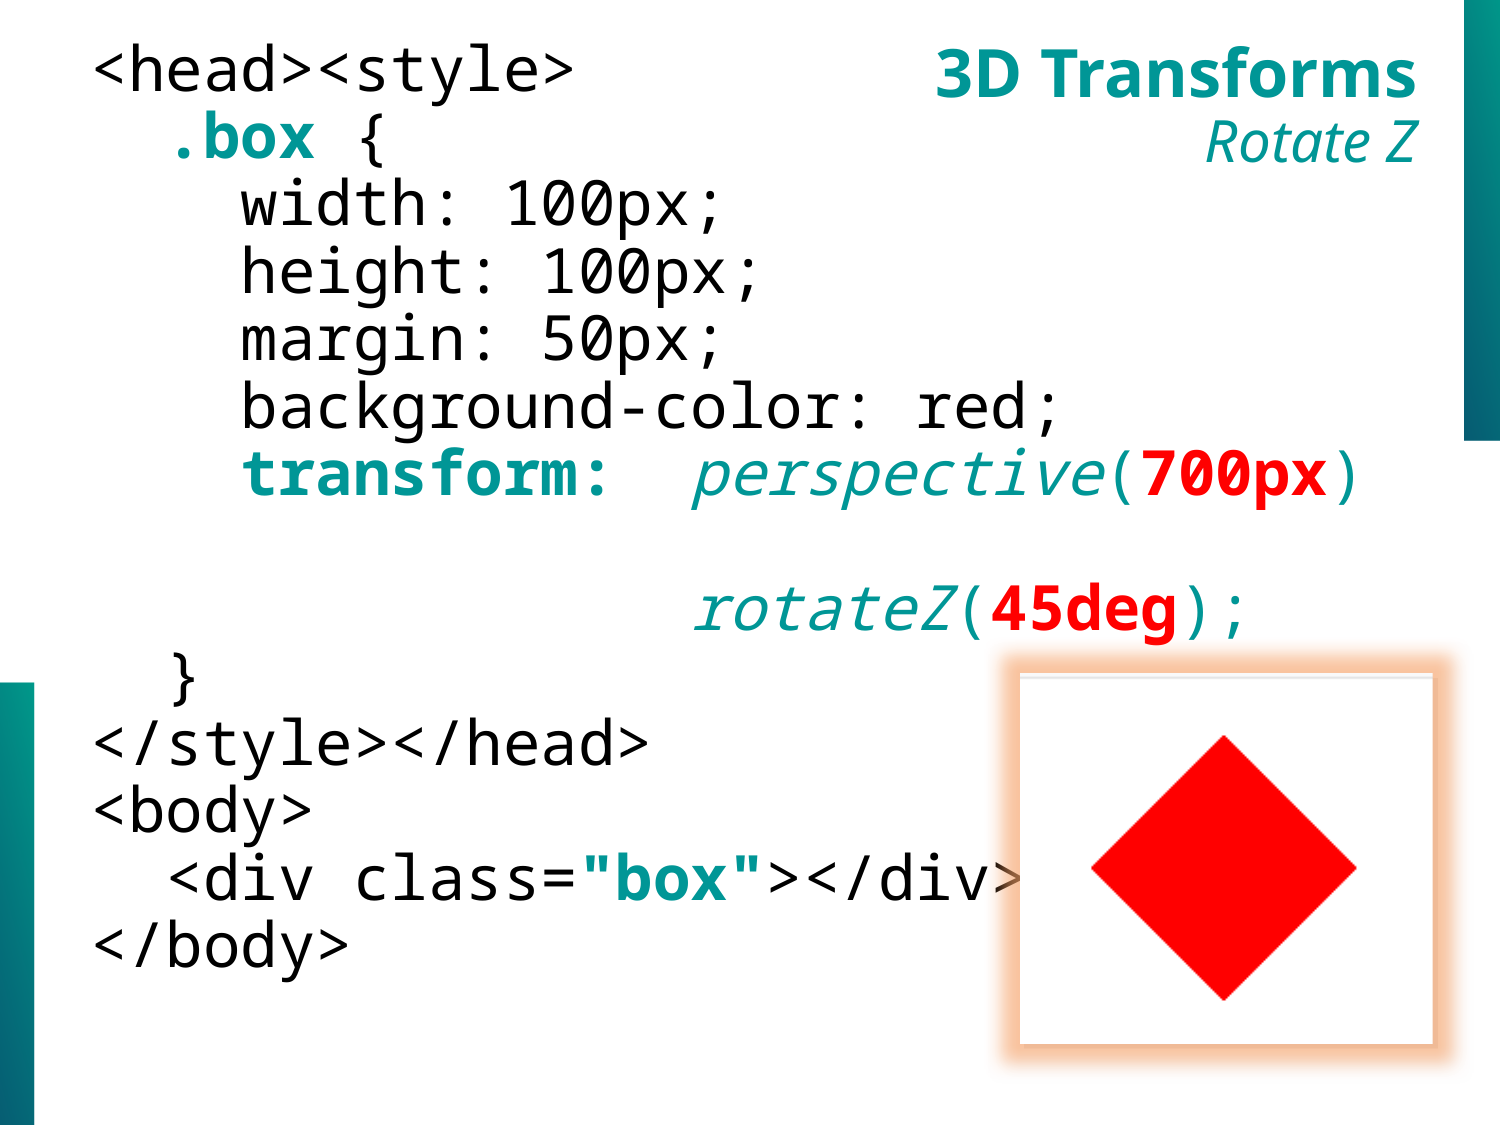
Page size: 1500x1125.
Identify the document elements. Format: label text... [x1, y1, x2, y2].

text_box 3D Transforms Rotate Z [426, 0, 1433, 215]
picture [1020, 673, 1433, 1044]
picture [0, 0, 1500, 1125]
text_box <head><style> .box { width: 100px; height: 100px; margin: 50px; background-color: red; transform: perspective(700px) rotateZ(45deg); } </style></head> <body> <div class="box"></div> </body> [75, 0, 1469, 1044]
text_box [894, 948, 1454, 1100]
